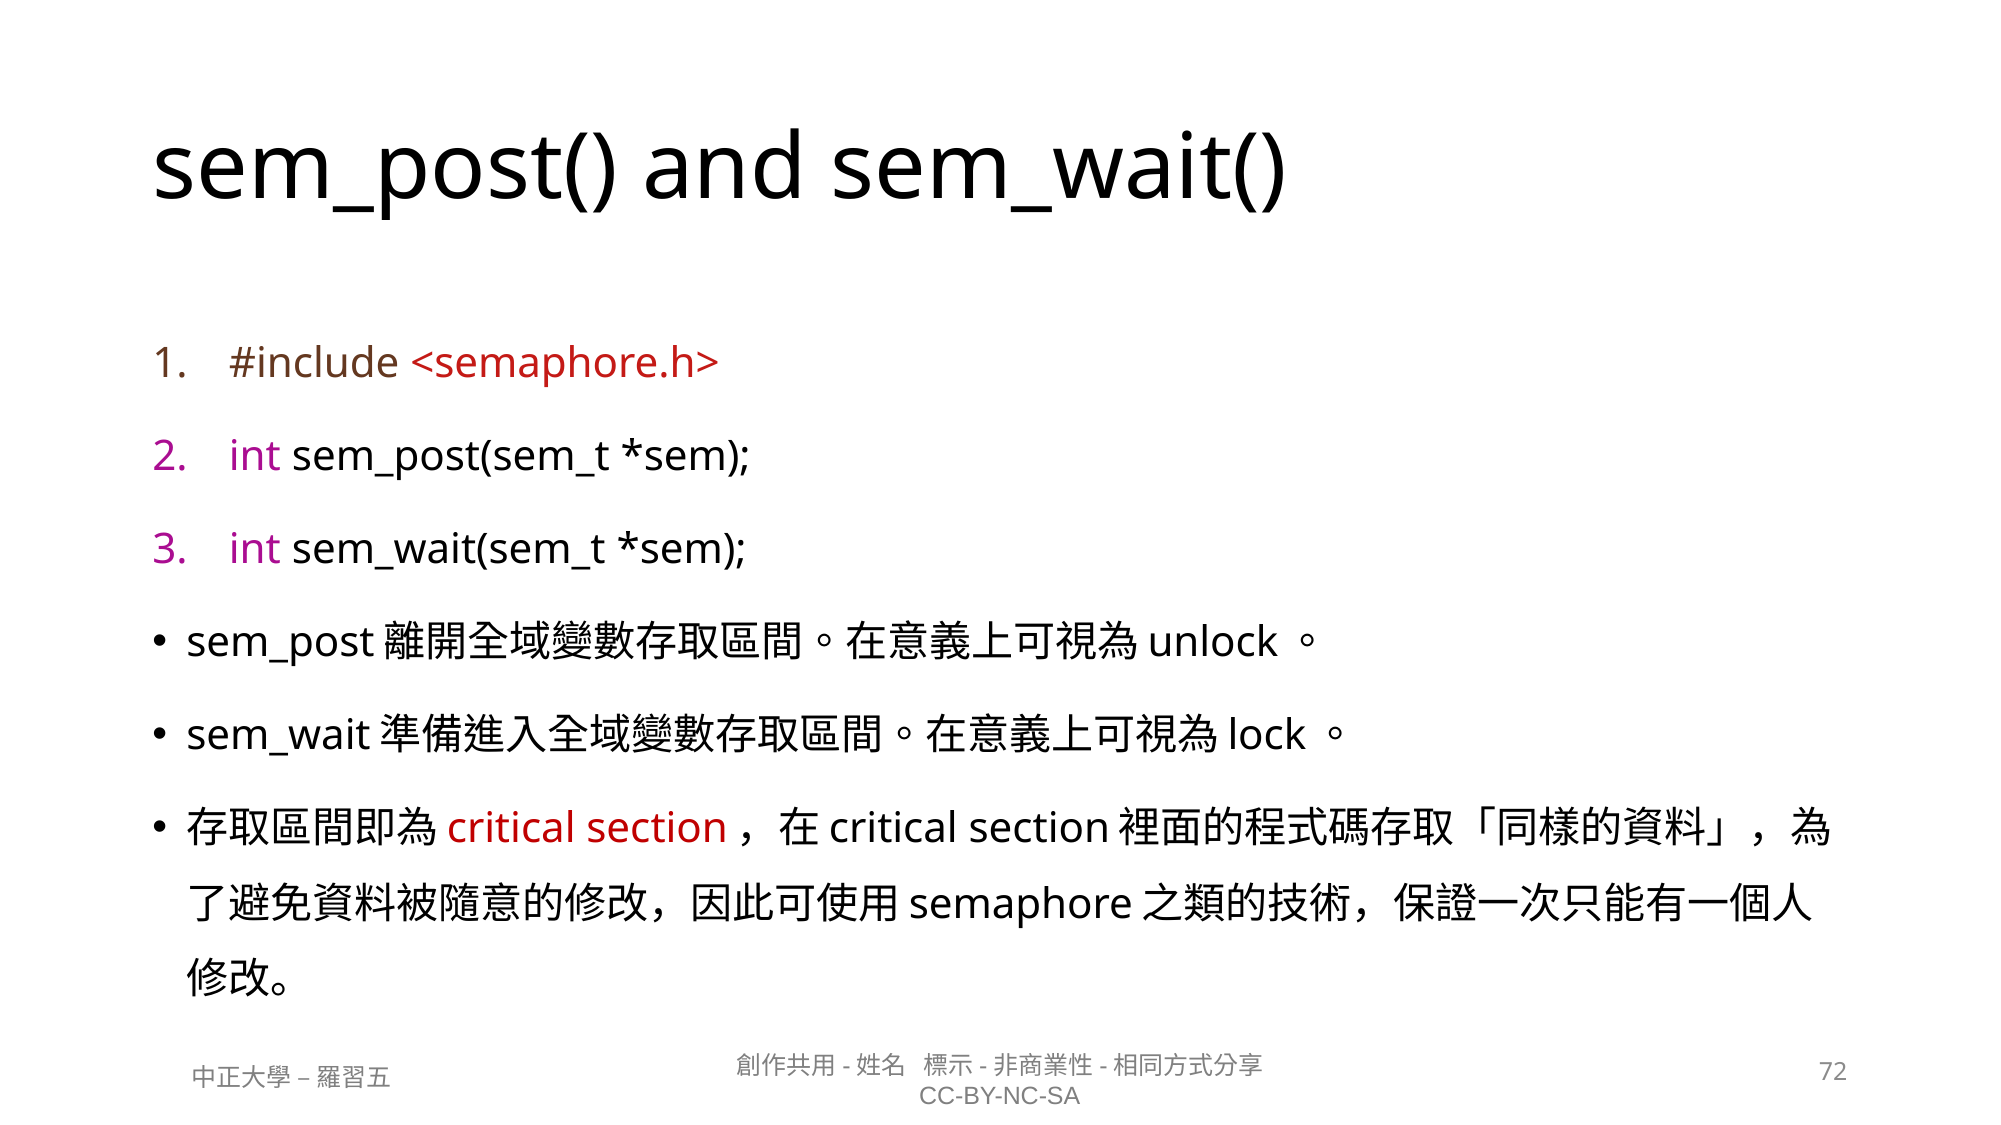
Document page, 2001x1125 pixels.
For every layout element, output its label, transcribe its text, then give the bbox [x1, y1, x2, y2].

list #include <semaphore.h> int sem_post(sem_t *sem); int sem_wait(sem_t *sem); sem_post離開全域變數存取區間。在意義上可視為unlock。 sem_wait準備進入全域變數存取區間。在意義上可視為lock。 存取區間即為critical section，在critical section裡面的程式碼存取「同樣的資料」，為了避免資料被隨意的修改，因此可使用semaphore之類的技術，保證一次只能有一個人修改。 [137, 299, 1863, 1014]
title sem_post() and sem_wait() [137, 59, 1863, 278]
slide_number 72 [1412, 1042, 1863, 1103]
